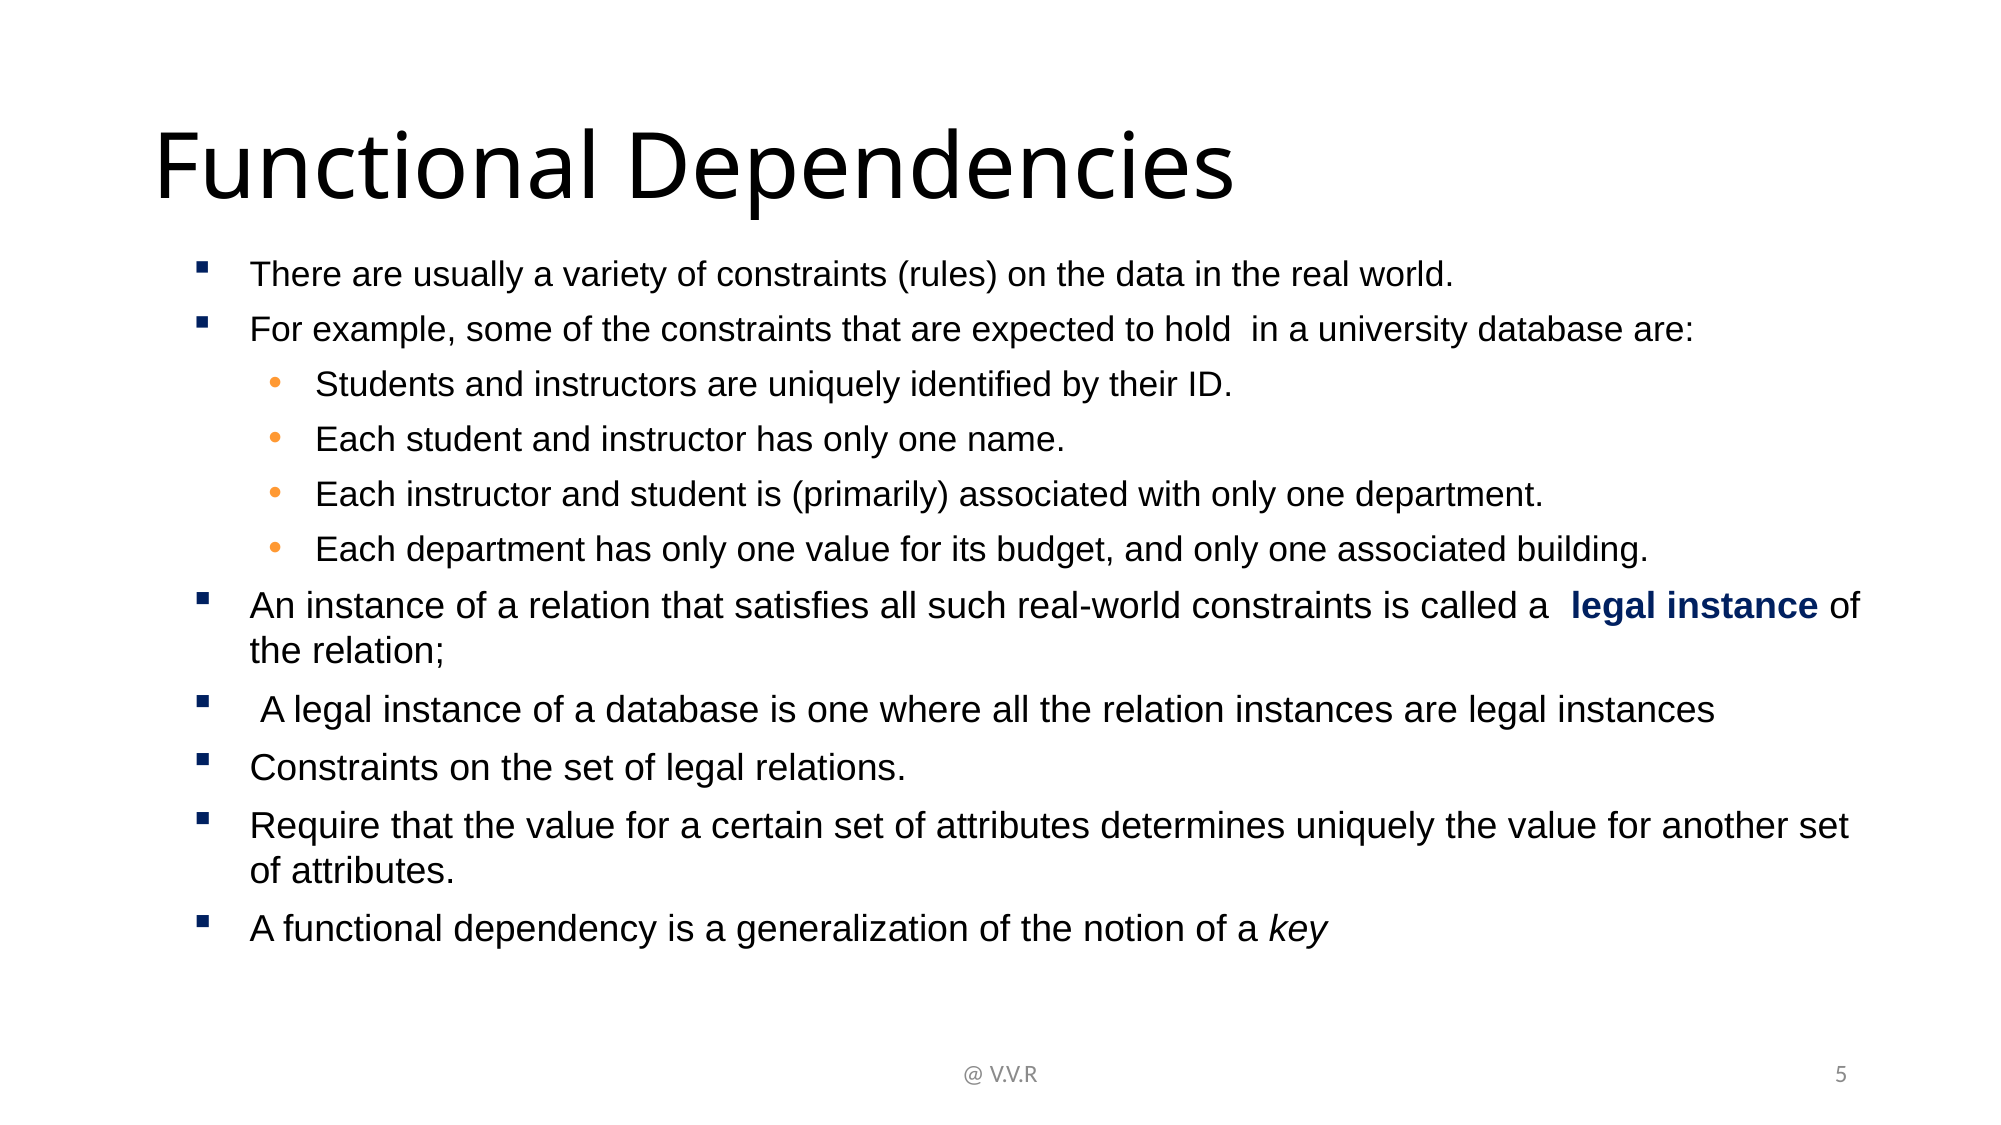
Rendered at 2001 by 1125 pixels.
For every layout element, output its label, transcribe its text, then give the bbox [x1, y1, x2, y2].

slide_number 5 [1412, 1042, 1863, 1103]
list There are usually a variety of constraints (rules) on the data in the real world. For example, some of the constraints that are expected to hold in a university database are: Students and instructors are uniquely identified by their ID. Each student and instructor has only one name. Each instructor and student is (primarily) associated with only one department. Each department has only one value for its budget, and only one associated building. An instance of a relation that satisfies all such real-world constraints is called a legal instance of the relation; A legal instance of a database is one where all the relation instances are legal instances Constraints on the set of legal relations. Require that the value for a certain set of attributes determines uniquely the value for another set of attributes. A functional dependency is a generalization of the notion of a key [178, 243, 1888, 970]
title Functional Dependencies [137, 59, 1863, 278]
footer @ V.V.R [662, 1042, 1338, 1103]
